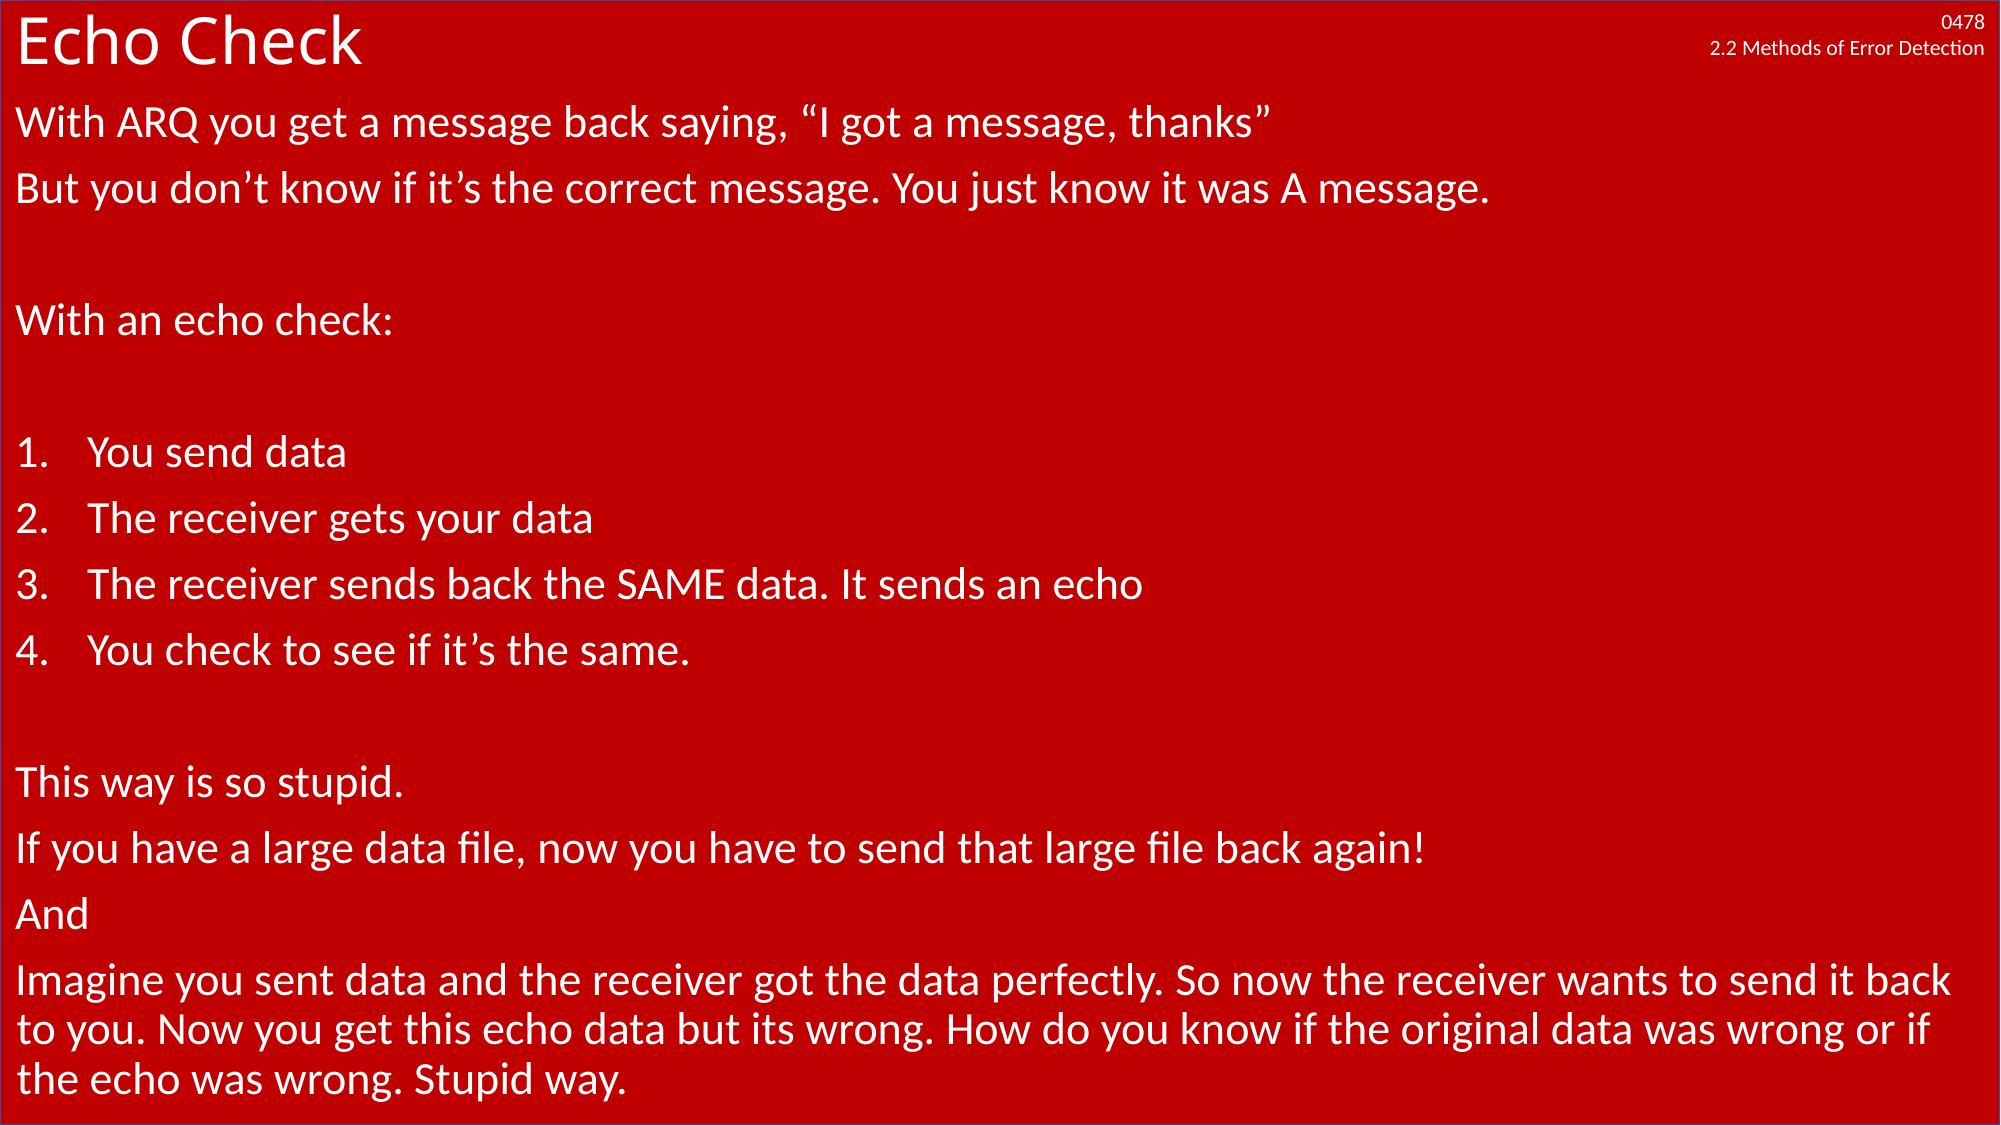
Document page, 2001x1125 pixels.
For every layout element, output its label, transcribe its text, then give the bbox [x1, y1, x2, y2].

title Echo Check [0, 0, 2000, 86]
list With ARQ you get a message back saying, “I got a message, thanks” But you don’t know if it’s the correct message. You just know it was A message. With an echo check: You send data The receiver gets your data The receiver sends back the SAME data. It sends an echo You check to see if it’s the same. This way is so stupid. If you have a large data file, now you have to send that large file back again! And Imagine you sent data and the receiver got the data perfectly. So now the receiver wants to send it back to you. Now you get this echo data but its wrong. How do you know if the original data was wrong or if the echo was wrong. Stupid way. [0, 90, 2000, 1125]
